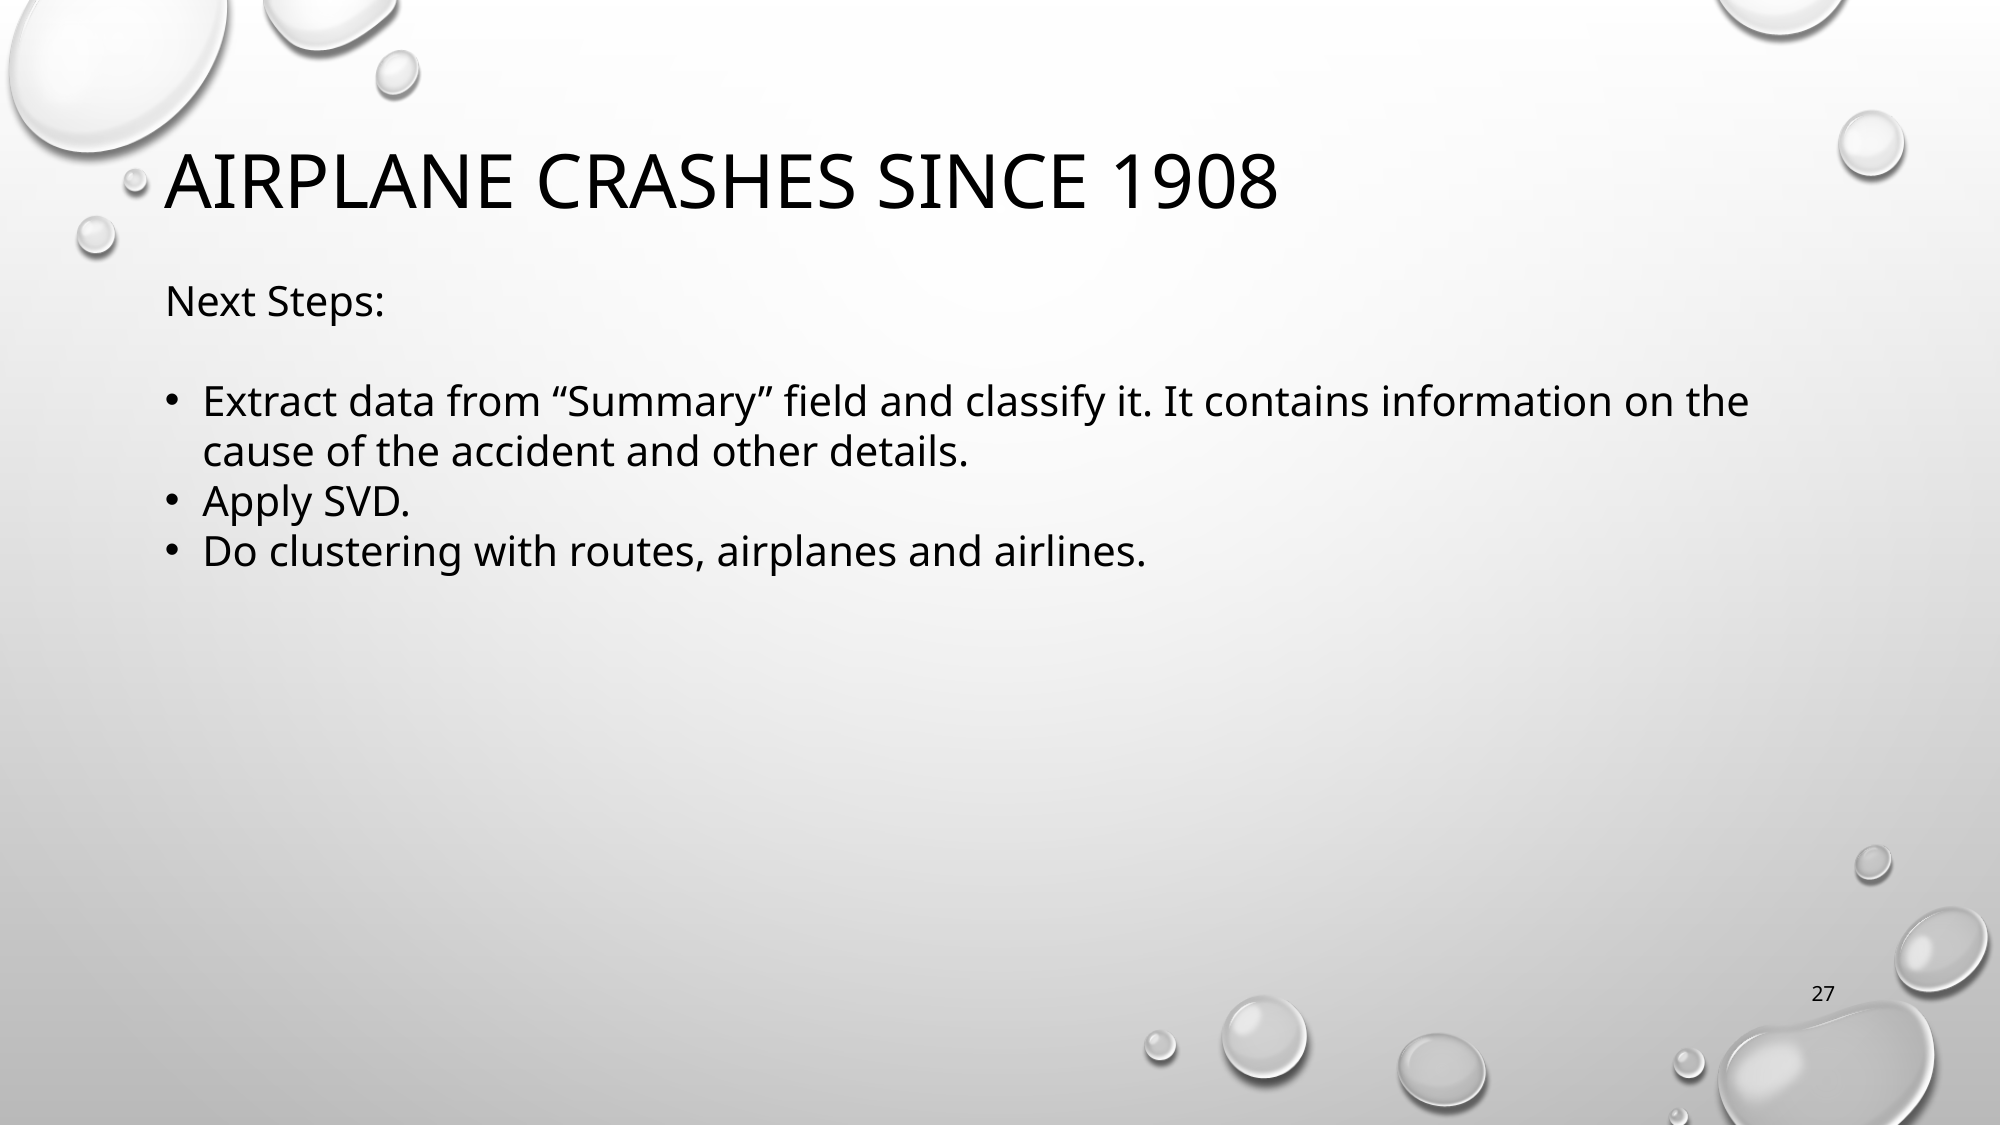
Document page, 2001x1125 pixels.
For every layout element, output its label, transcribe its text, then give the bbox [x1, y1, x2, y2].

picture [0, 0, 2000, 1125]
title Airplane crashes since 1908 [149, 101, 1851, 267]
slide_number 27 [1724, 965, 1851, 1025]
list Next Steps: Extract data from “Summary” field and classify it. It contains information on the cause of the accident and other details. Apply SVD. Do clustering with routes, airplanes and airlines. [149, 266, 1850, 829]
